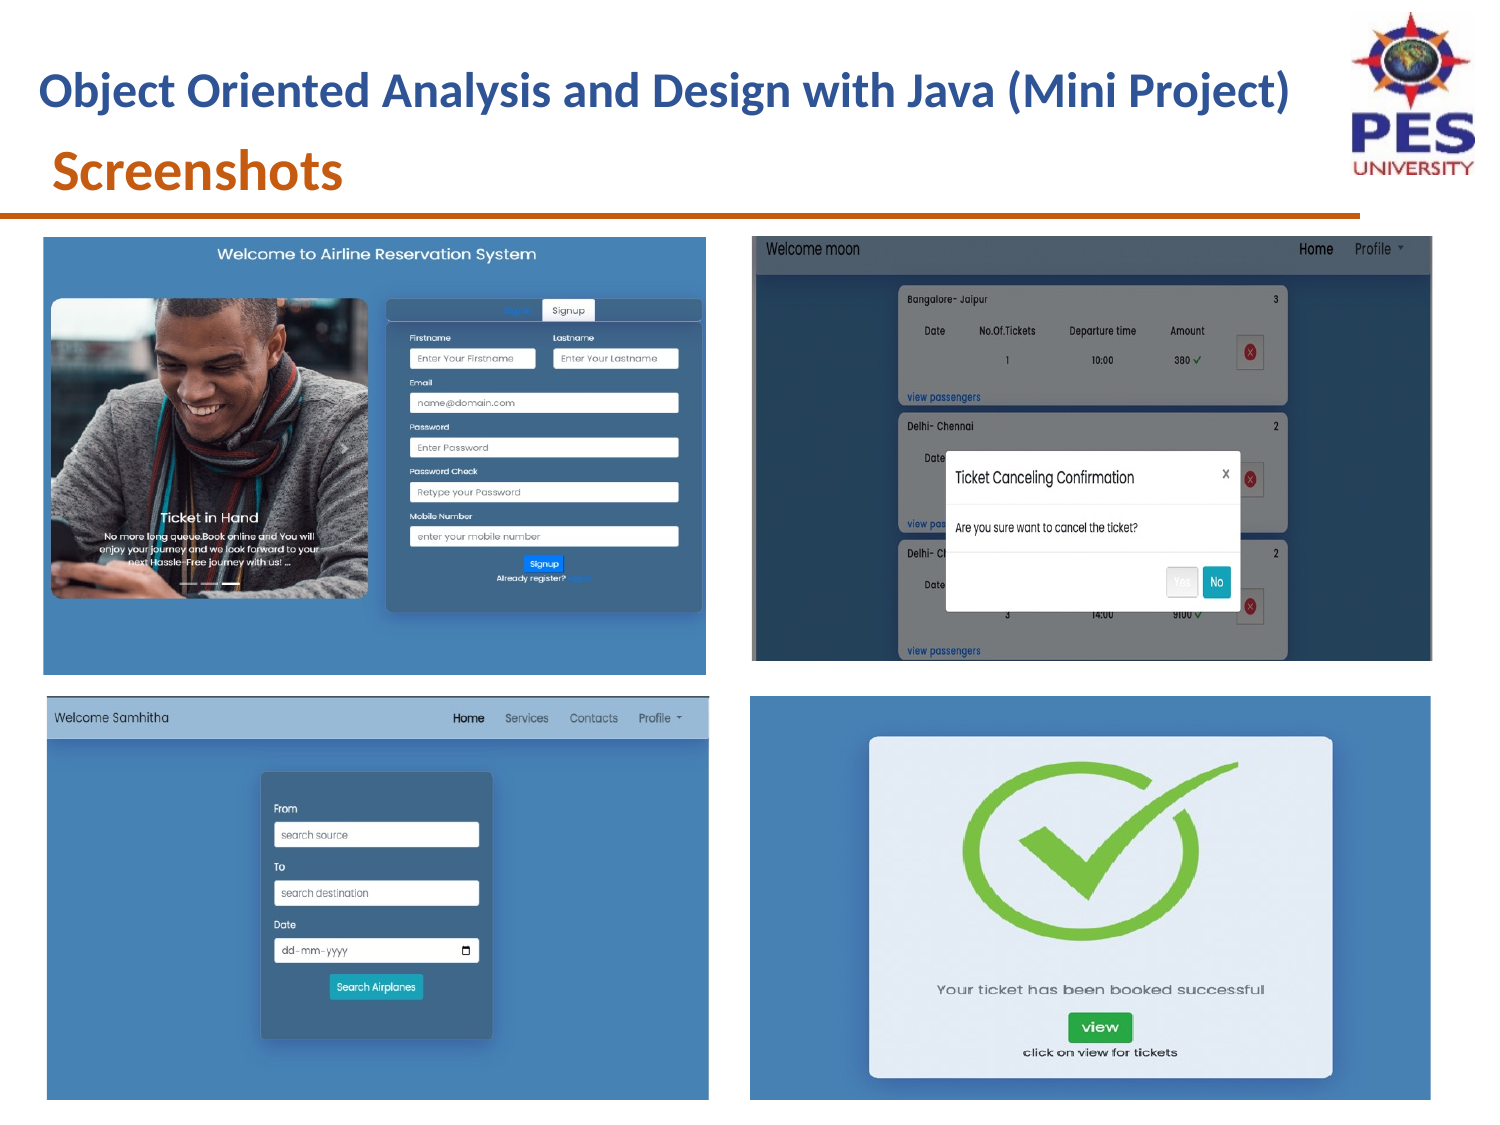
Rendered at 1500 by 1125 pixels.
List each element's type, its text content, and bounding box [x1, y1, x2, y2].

picture [751, 236, 1433, 661]
text_box Object Oriented Analysis and Design with Java (Mini Project) [24, 49, 1344, 125]
picture [46, 696, 710, 1101]
picture [1349, 12, 1476, 176]
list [43, 237, 707, 676]
picture [749, 696, 1431, 1101]
text_box Screenshots [37, 125, 1288, 210]
